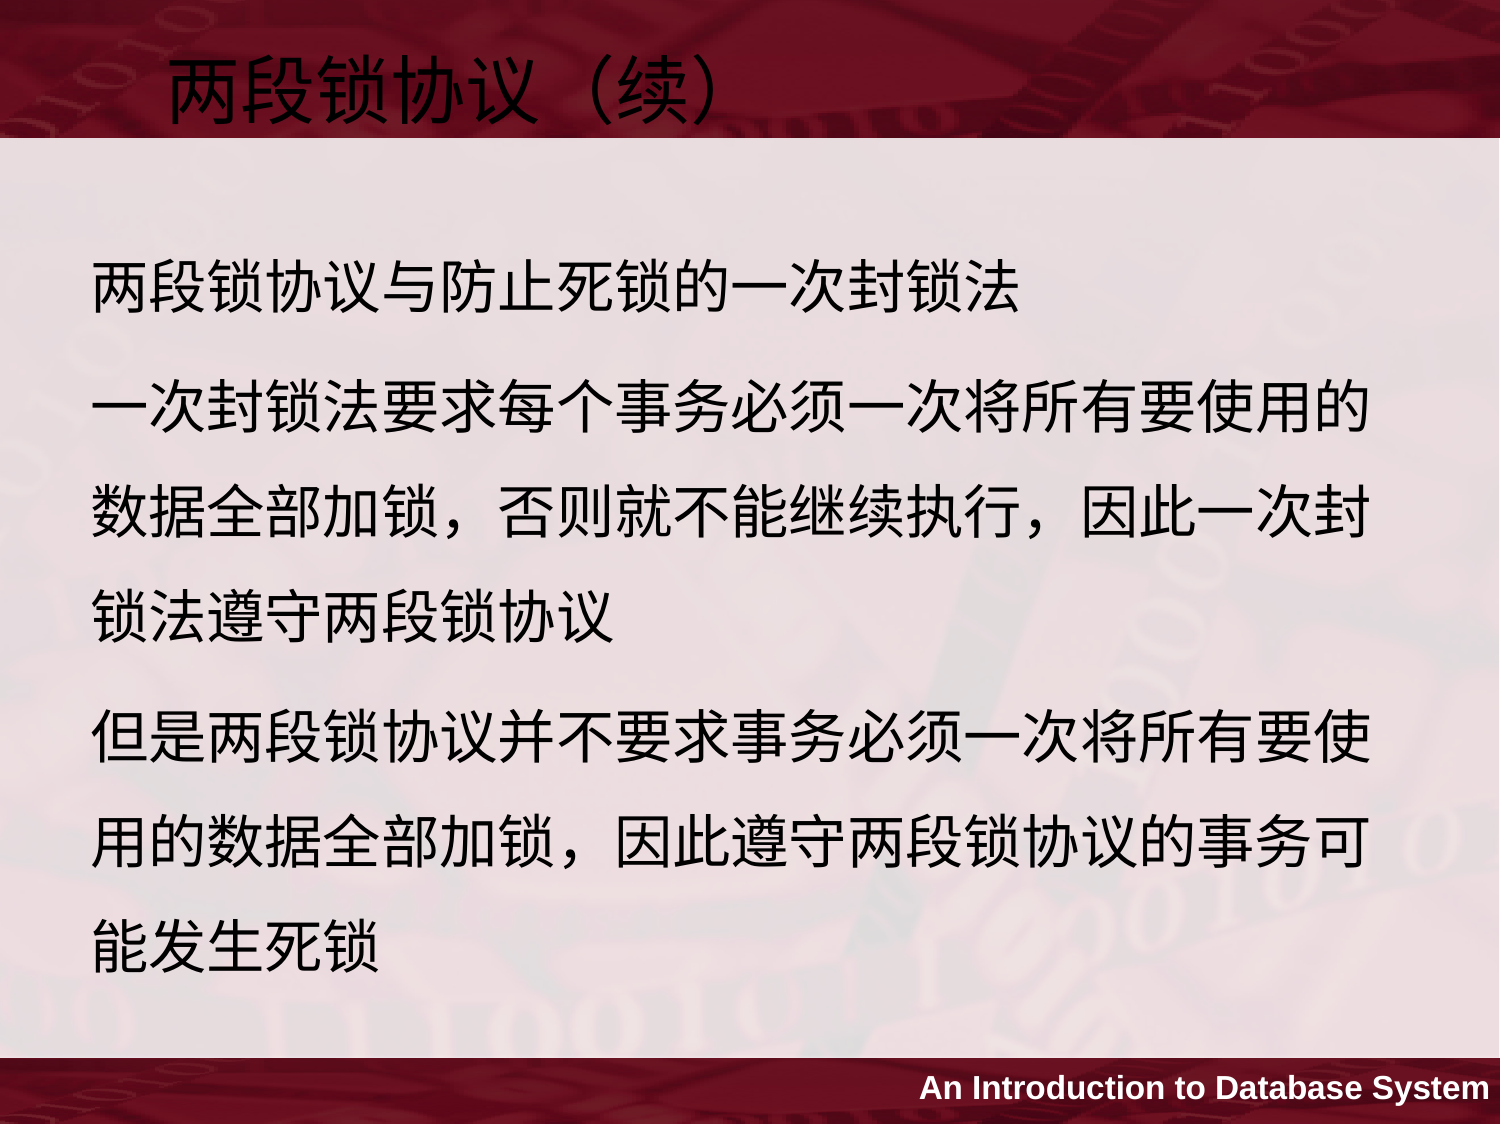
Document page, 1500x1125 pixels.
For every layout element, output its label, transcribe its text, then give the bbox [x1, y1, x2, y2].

title 两段锁协议（续） [150, 41, 1363, 135]
list 两段锁协议与防止死锁的一次封锁法 一次封锁法要求每个事务必须一次将所有要使用的数据全部加锁，否则就不能继续执行，因此一次封锁法遵守两段锁协议 但是两段锁协议并不要求事务必须一次将所有要使用的数据全部加锁，因此遵守两段锁协议的事务可能发生死锁 [75, 208, 1425, 1014]
picture [0, 0, 1500, 1124]
